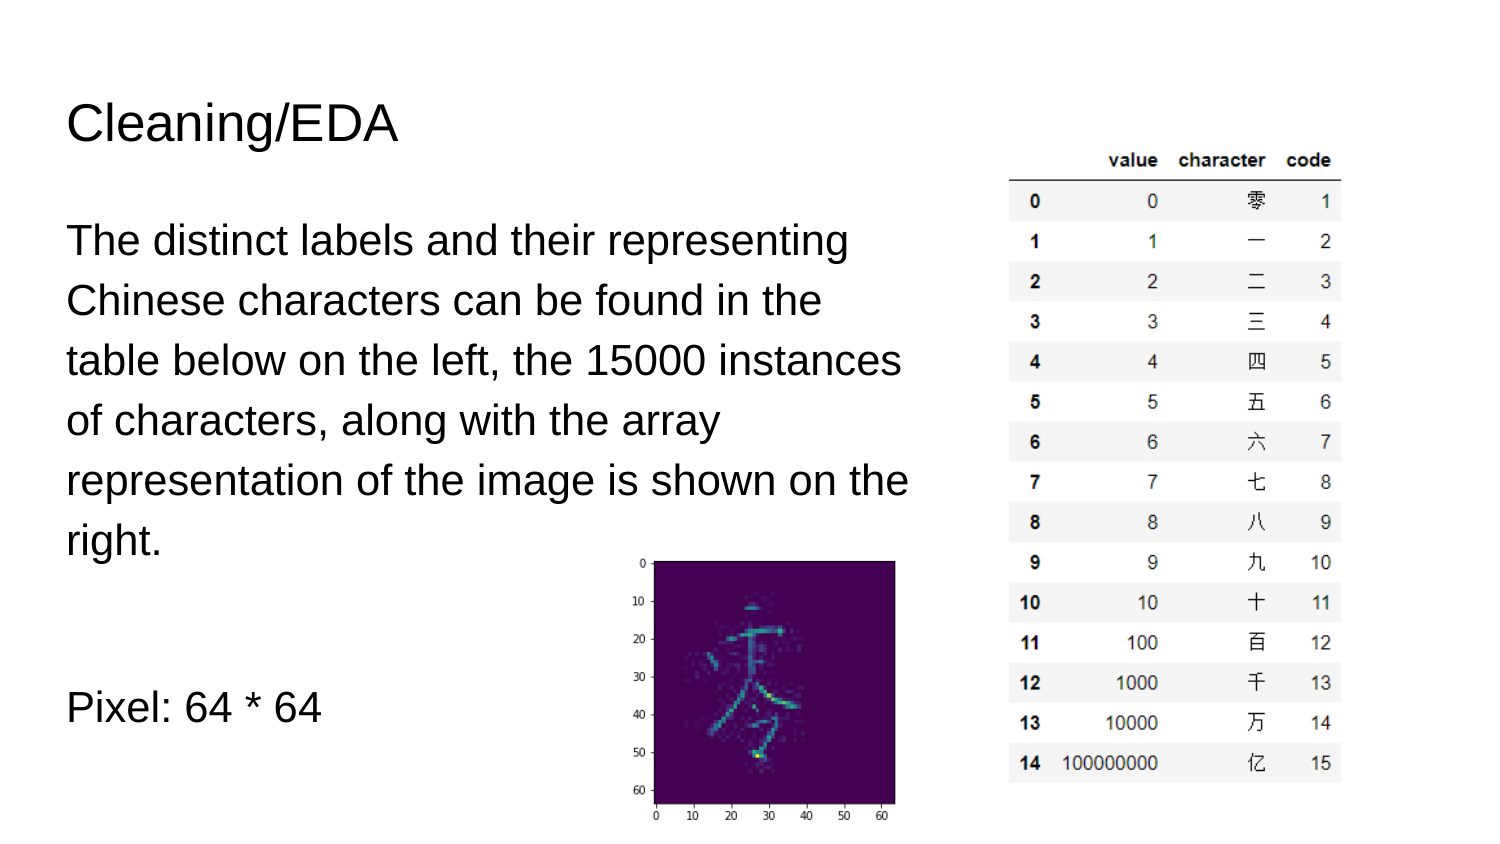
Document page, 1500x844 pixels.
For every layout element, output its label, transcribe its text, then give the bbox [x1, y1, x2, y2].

picture [623, 551, 903, 830]
picture [1004, 146, 1349, 792]
title Cleaning/EDA [51, 72, 1449, 167]
list The distinct labels and their representing Chinese characters can be found in the table below on the left, the 15000 instances of characters, along with the array representation of the image is shown on the right. Pixel: 64 * 64 [51, 189, 930, 750]
